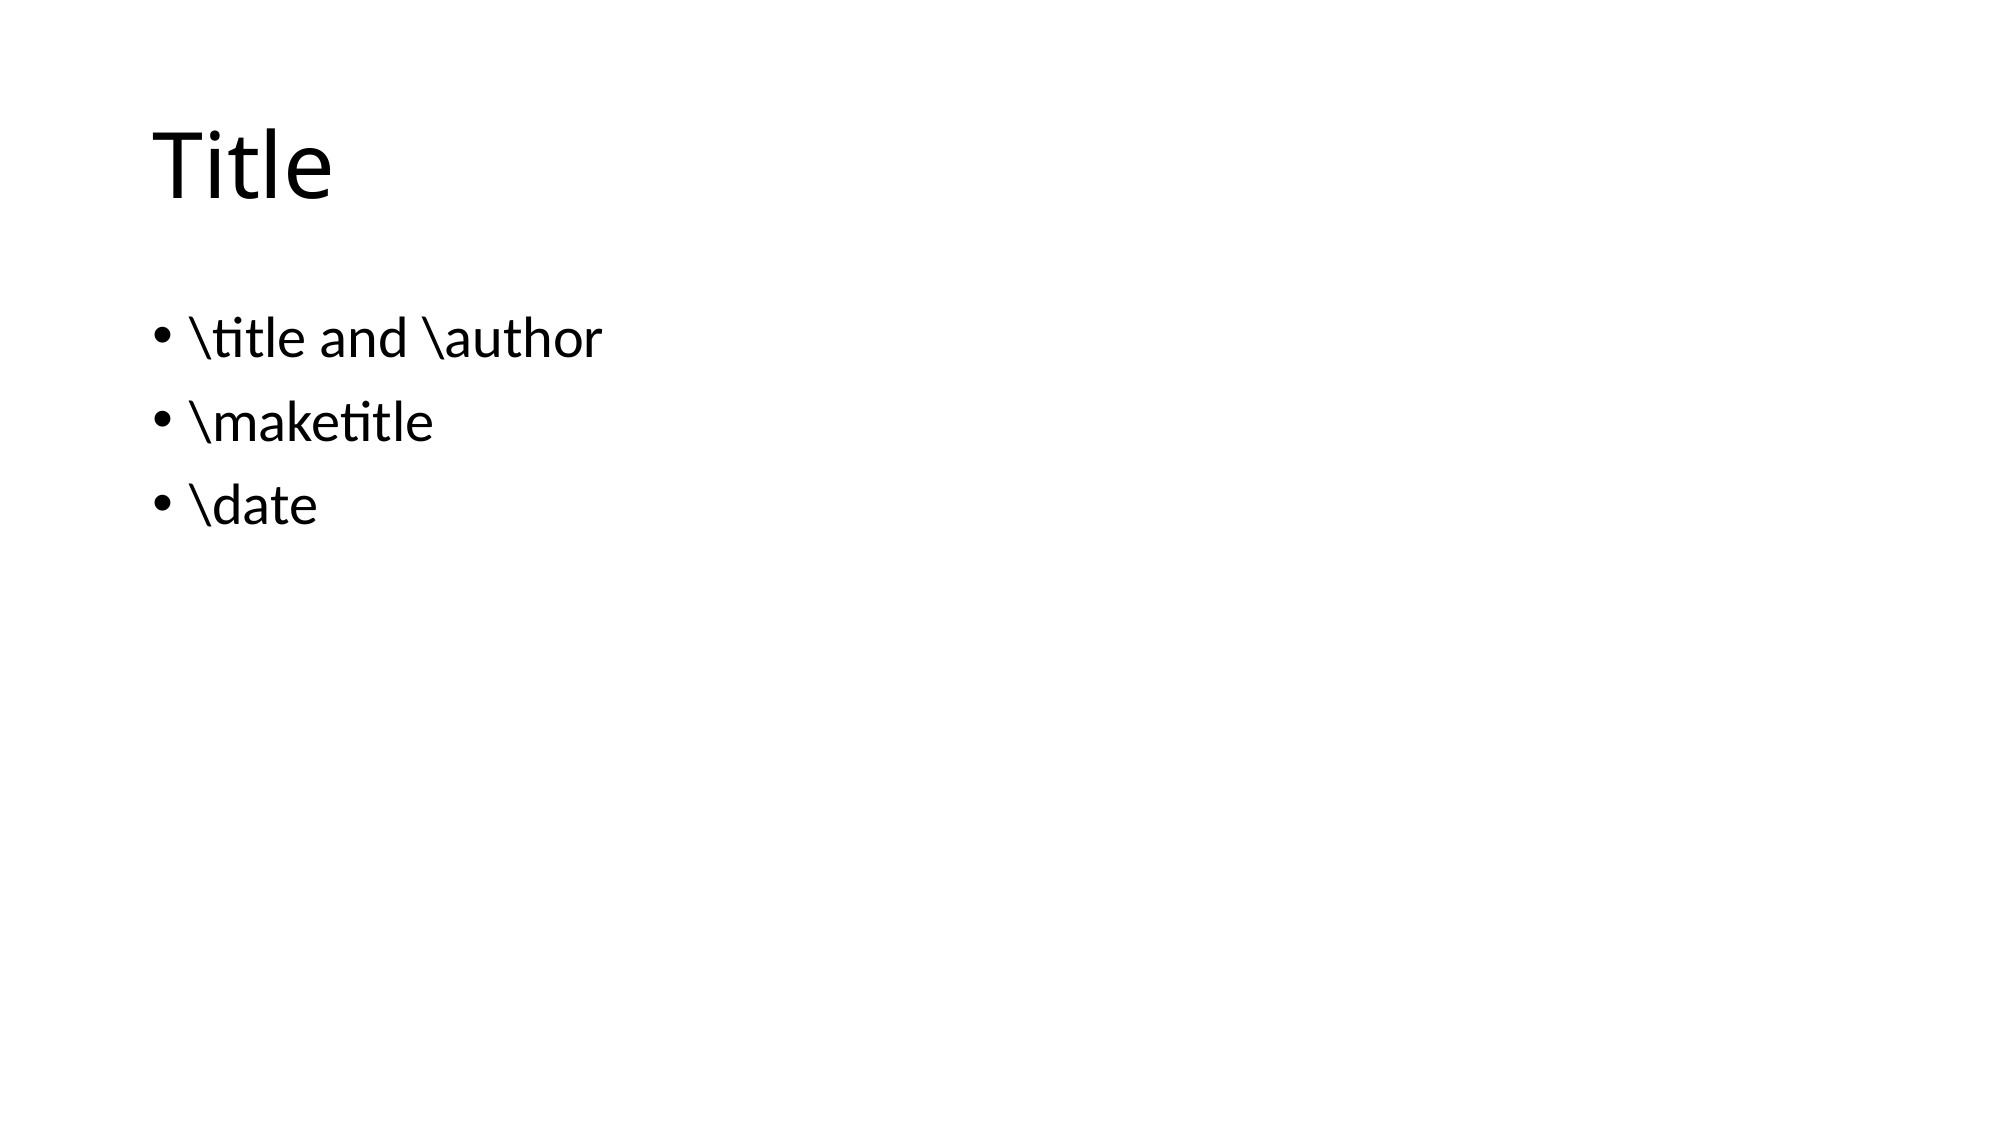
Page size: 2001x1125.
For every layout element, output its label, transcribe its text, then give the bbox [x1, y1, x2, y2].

list \title and \author \maketitle \date [137, 299, 1863, 1014]
title Title [137, 59, 1863, 278]
